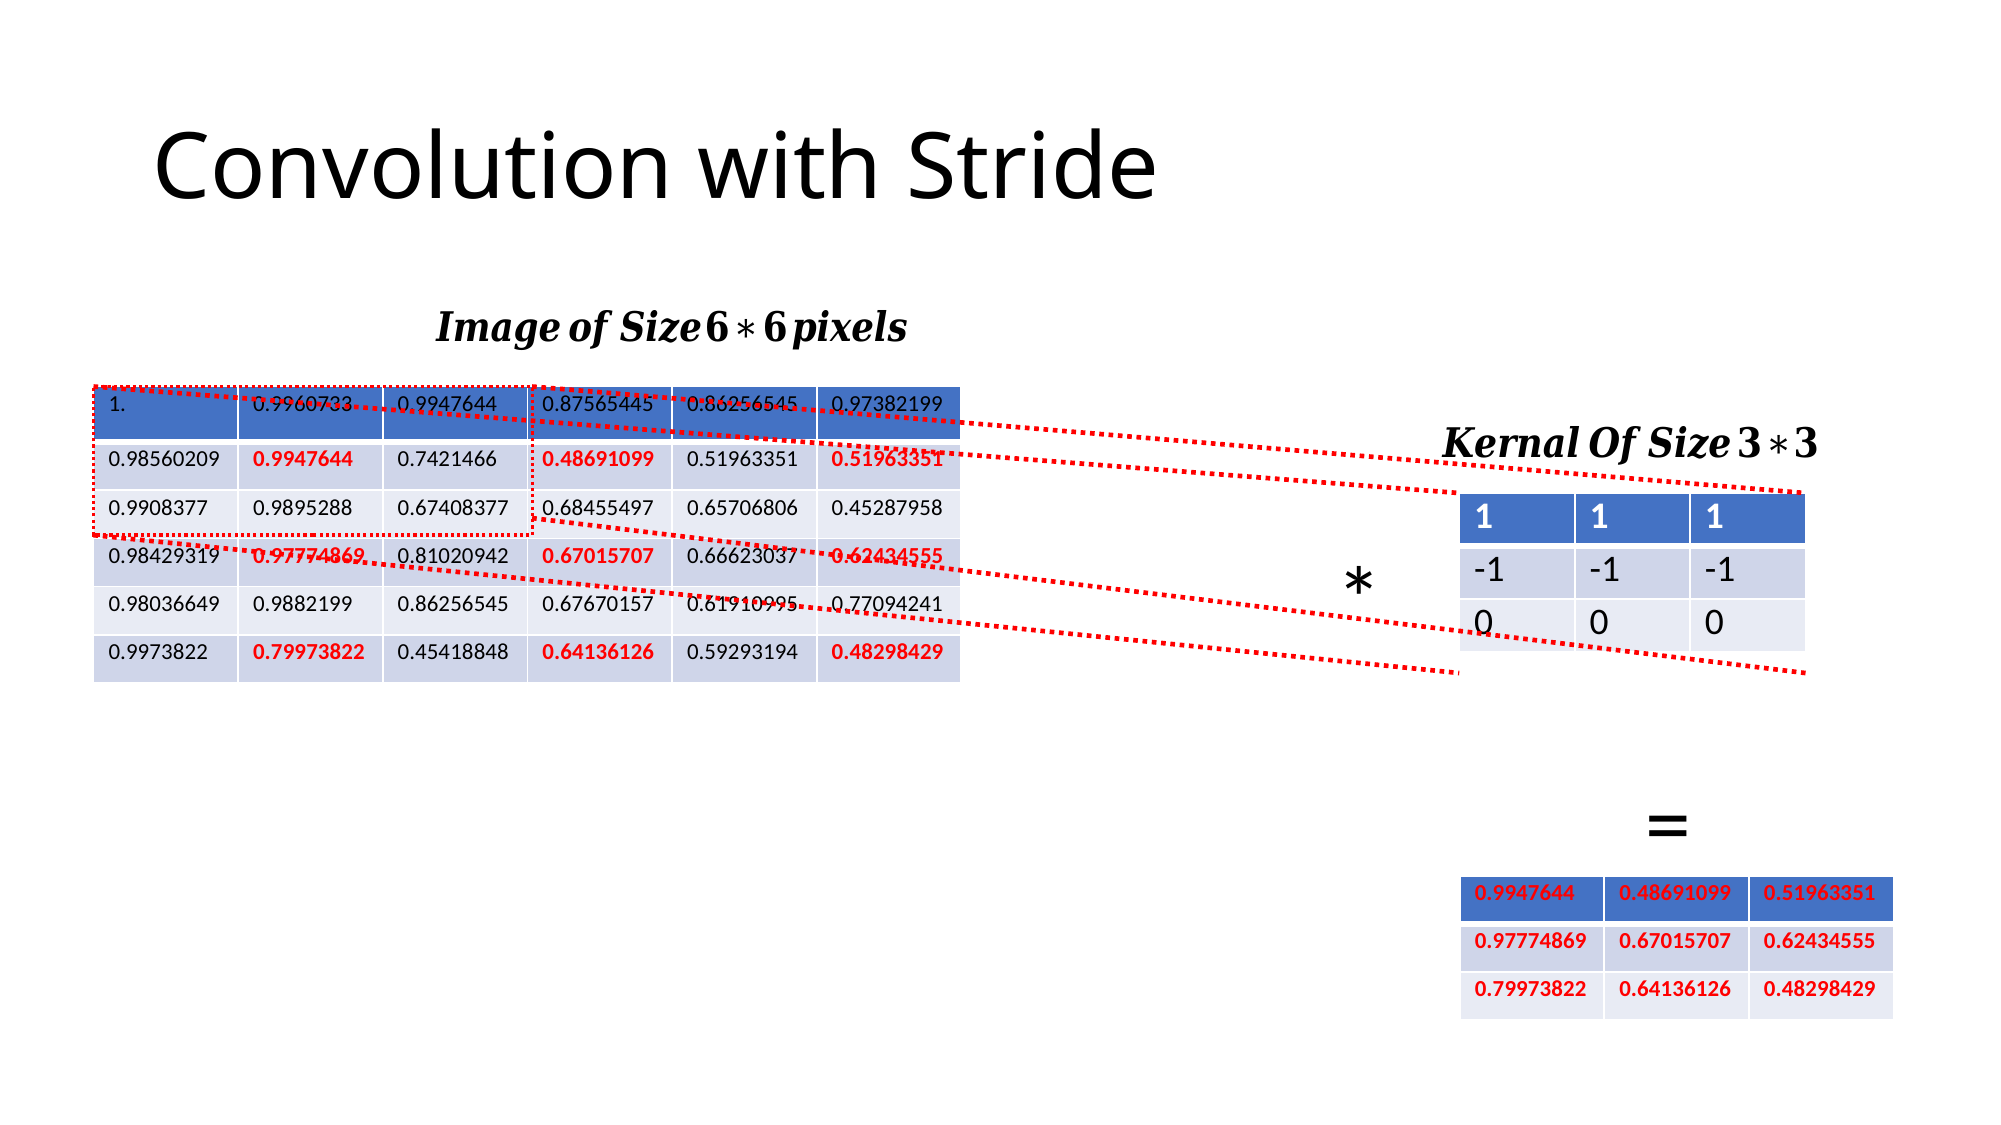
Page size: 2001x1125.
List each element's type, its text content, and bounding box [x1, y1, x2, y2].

table_cell 0.48298429 [818, 674, 960, 682]
table_cell 0.68455497 [533, 494, 671, 518]
table_header 0.9947644 [1461, 877, 1603, 921]
table_cell 0.9973822 [94, 674, 237, 682]
title Convolution with Stride [137, 59, 1863, 278]
table_header 0.51963351 [1750, 877, 1893, 921]
text_box = [1630, 756, 1706, 882]
table_cell 0.64136126 [528, 674, 671, 682]
table_header 1 [1460, 494, 1574, 518]
table_header 1 [1576, 494, 1689, 518]
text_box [531, 518, 1806, 674]
table_cell 0.59293194 [673, 674, 816, 682]
table_header 1 [1691, 494, 1805, 518]
table_cell 0.62434555 [1750, 927, 1893, 971]
table_cell 0.65706806 [673, 494, 816, 518]
table_cell 0.45287958 [818, 494, 960, 518]
text_box [93, 494, 533, 535]
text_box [93, 386, 531, 494]
table_cell 0.79973822 [239, 674, 382, 682]
table_cell 0.97774869 [1461, 927, 1603, 971]
table_header 0.48691099 [1605, 877, 1748, 921]
table_cell 0.64136126 [1605, 973, 1748, 1019]
table_cell 0.67015707 [1605, 927, 1748, 971]
table_cell 0.79973822 [1461, 973, 1603, 1019]
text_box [93, 535, 531, 674]
table_cell 0.45418848 [384, 674, 527, 682]
table_cell 0.48298429 [1750, 973, 1893, 1019]
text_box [531, 386, 1806, 494]
